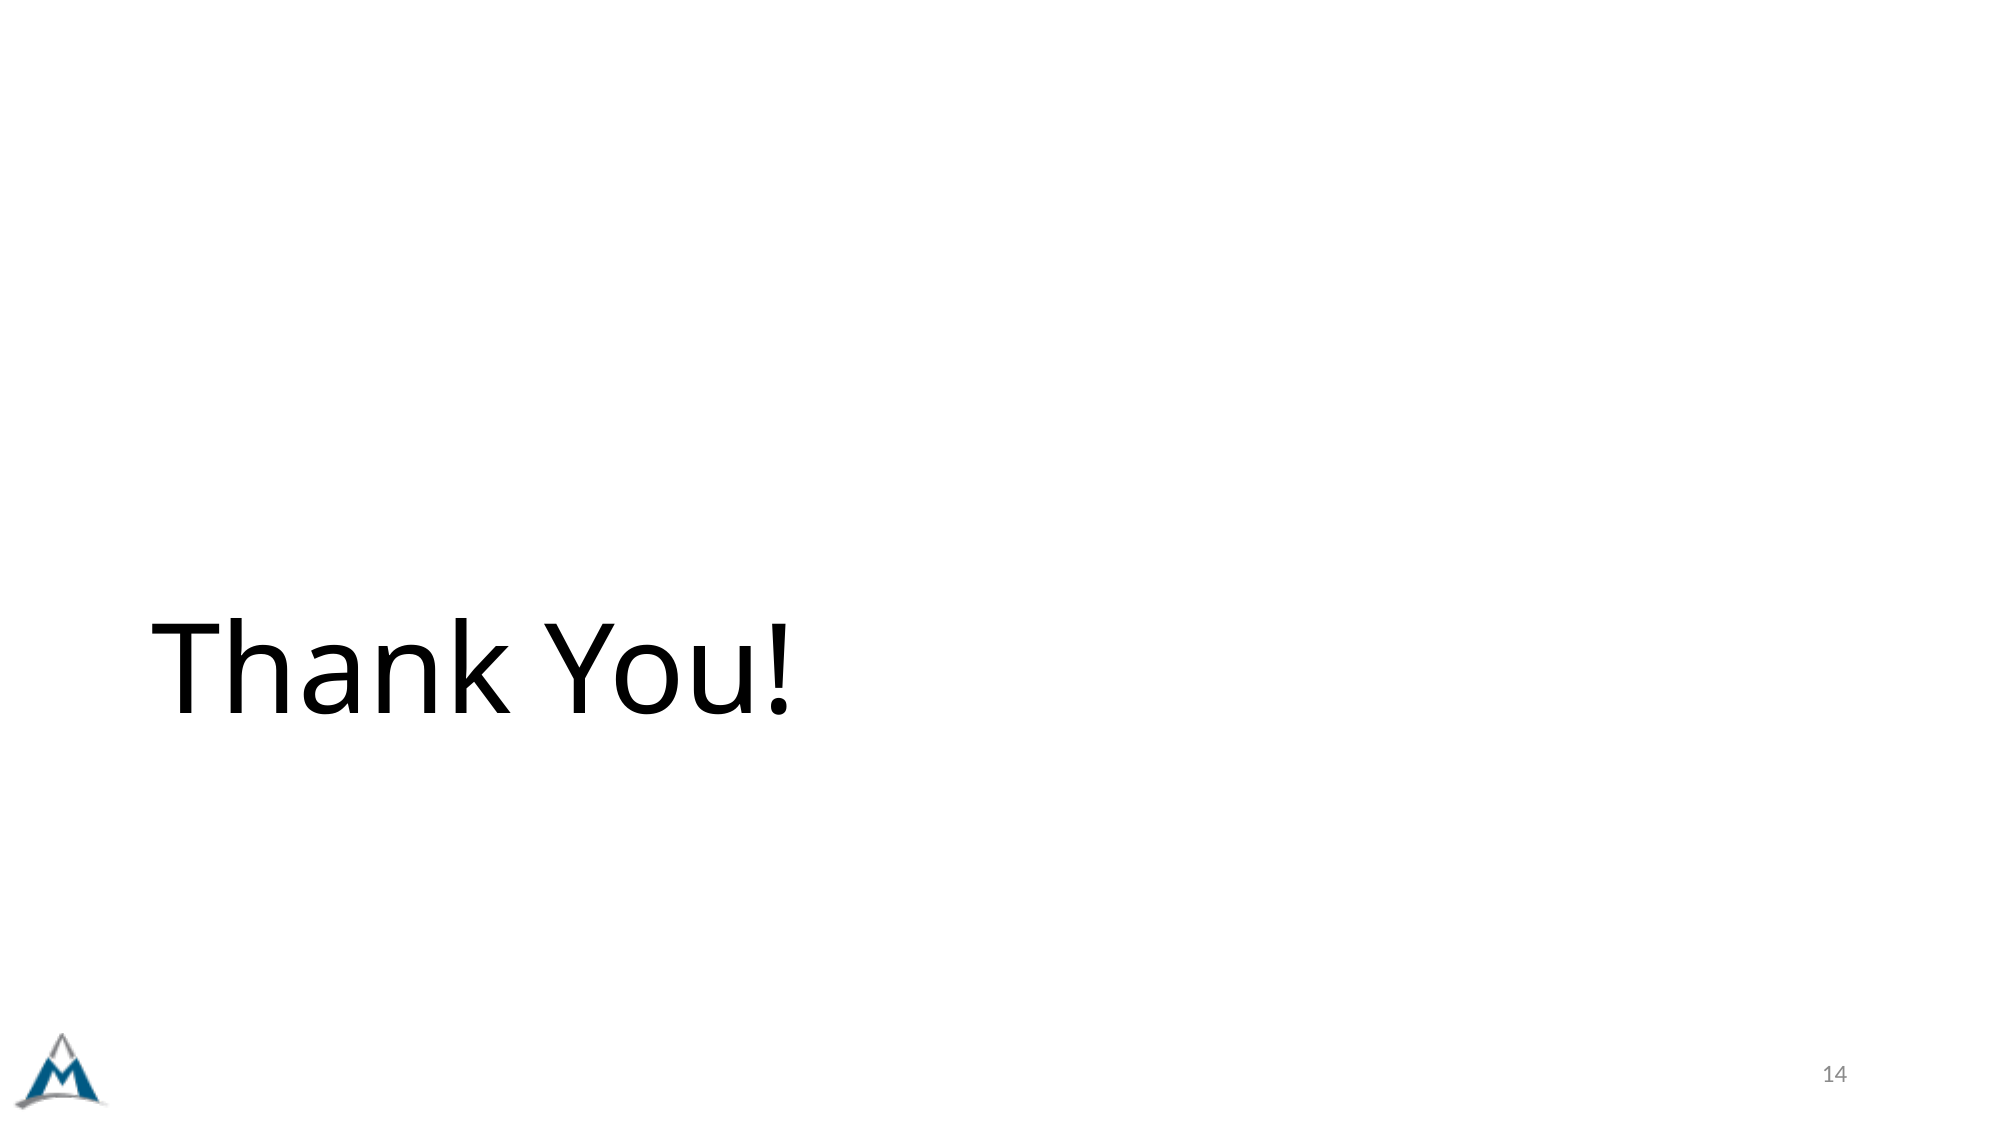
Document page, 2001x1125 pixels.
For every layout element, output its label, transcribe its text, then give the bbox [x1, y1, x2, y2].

picture [12, 1033, 112, 1112]
slide_number 14 [1412, 1042, 1863, 1103]
title Thank You! [136, 280, 1862, 749]
